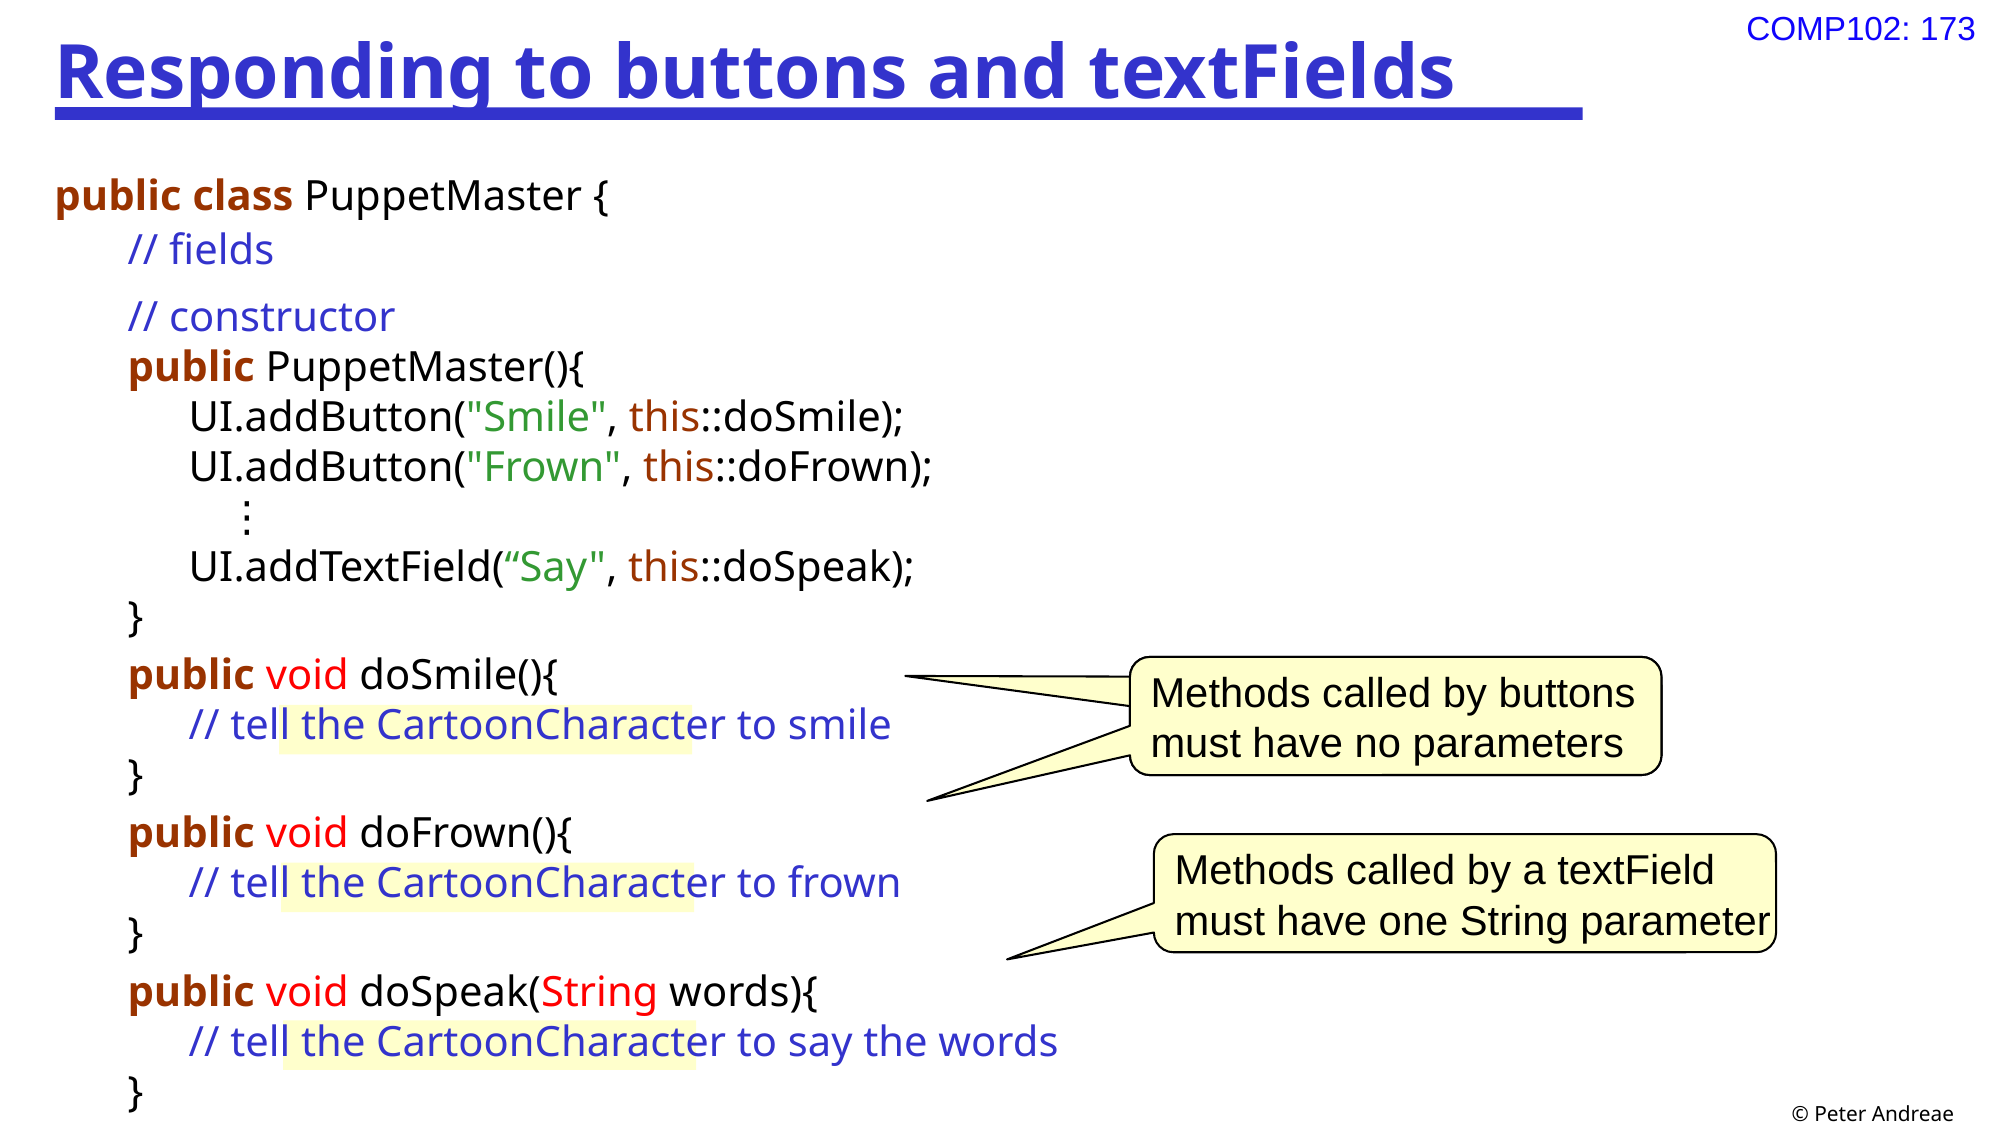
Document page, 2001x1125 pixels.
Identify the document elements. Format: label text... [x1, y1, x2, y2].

text_box Methods called by a textField must have one String parameter [1007, 834, 1777, 960]
title Responding to buttons and textFields [38, 0, 1807, 138]
text_box A method called by a button must have no parameters [905, 675, 1129, 706]
text_box Methods called by buttons must have no parameters [927, 656, 1662, 801]
list public class PuppetMaster { // fields // constructor public PuppetMaster(){ UI.addButton("Smile", this::doSmile); UI.addButton("Frown", this::doFrown); ⋮ UI.addTextField(“Say", this::doSpeak); } public void doSmile(){ // tell the CartoonCharacter to smile } public void doFrown(){ // tell the CartoonCharacter to frown } public void doSpeak(String words){ // tell the CartoonCharacter to say the words } [38, 160, 1969, 1125]
